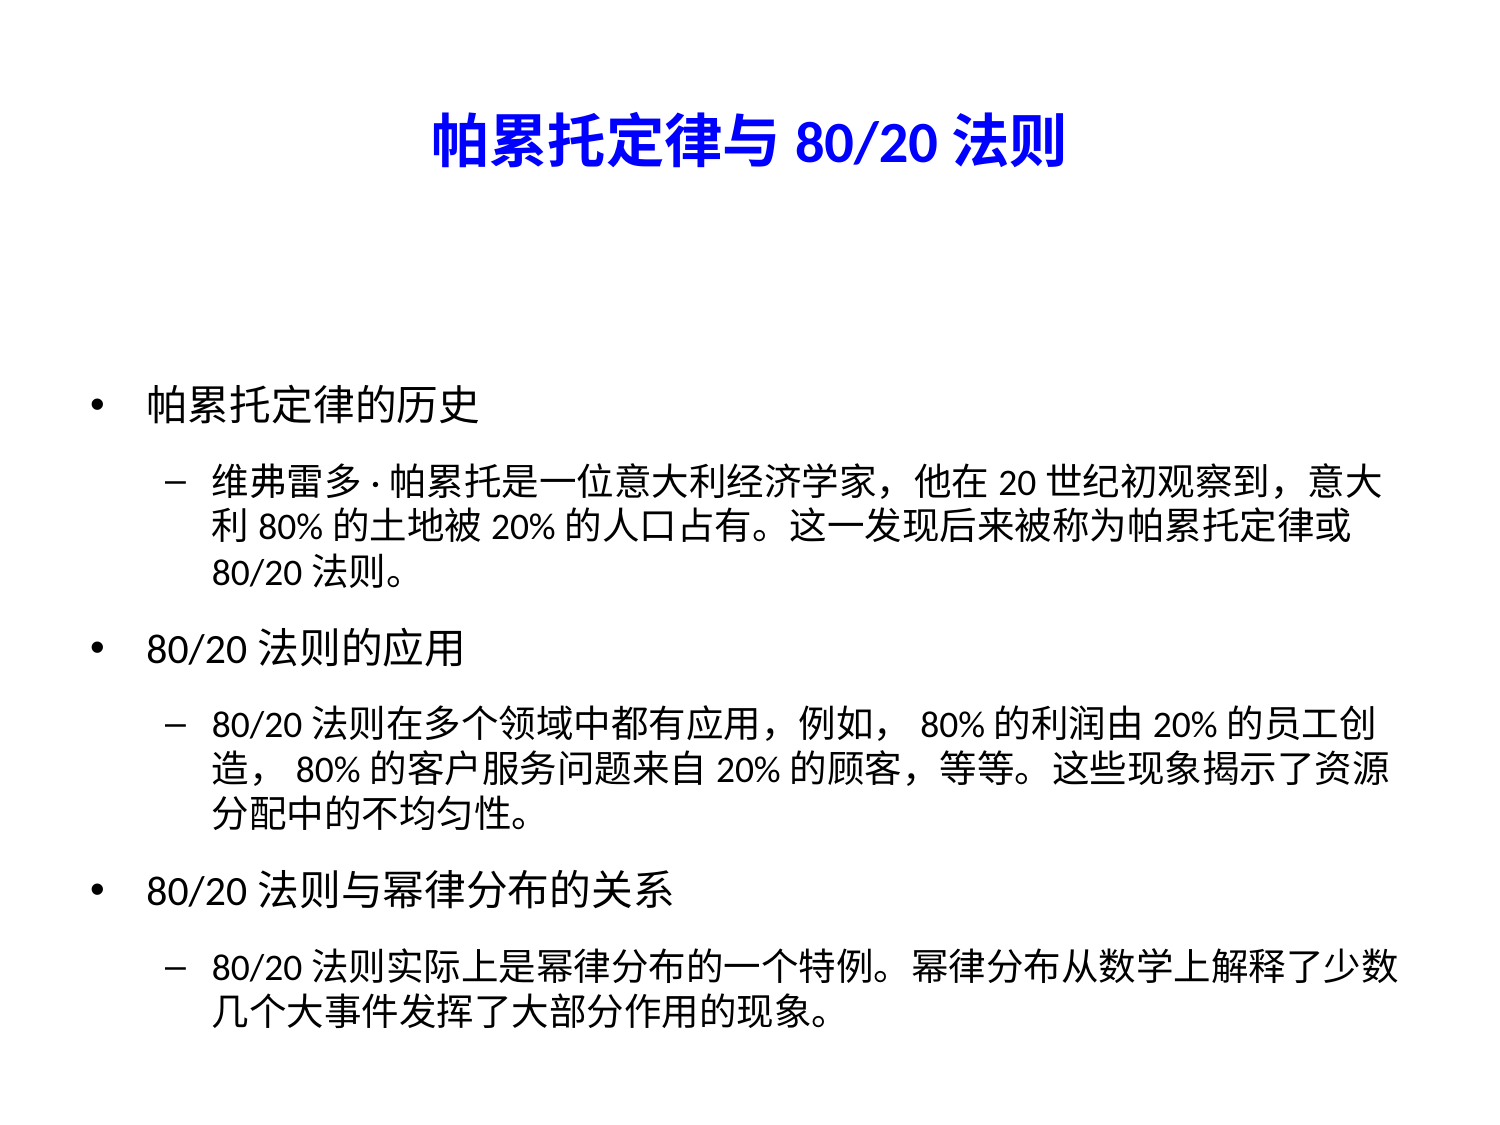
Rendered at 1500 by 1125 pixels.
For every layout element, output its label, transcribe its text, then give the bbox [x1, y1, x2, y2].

list 帕累托定律的历史 维弗雷多·帕累托是一位意大利经济学家，他在20世纪初观察到，意大利80%的土地被20%的人口占有。这一发现后来被称为帕累托定律或80/20法则。 80/20法则的应用 80/20法则在多个领域中都有应用，例如，80%的利润由20%的员工创造，80%的客户服务问题来自20%的顾客，等等。这些现象揭示了资源分配中的不均匀性。 80/20法则与幂律分布的关系 80/20法则实际上是幂律分布的一个特例。幂律分布从数学上解释了少数几个大事件发挥了大部分作用的现象。 [75, 262, 1425, 1005]
title 帕累托定律与80/20法则 [75, 45, 1425, 233]
